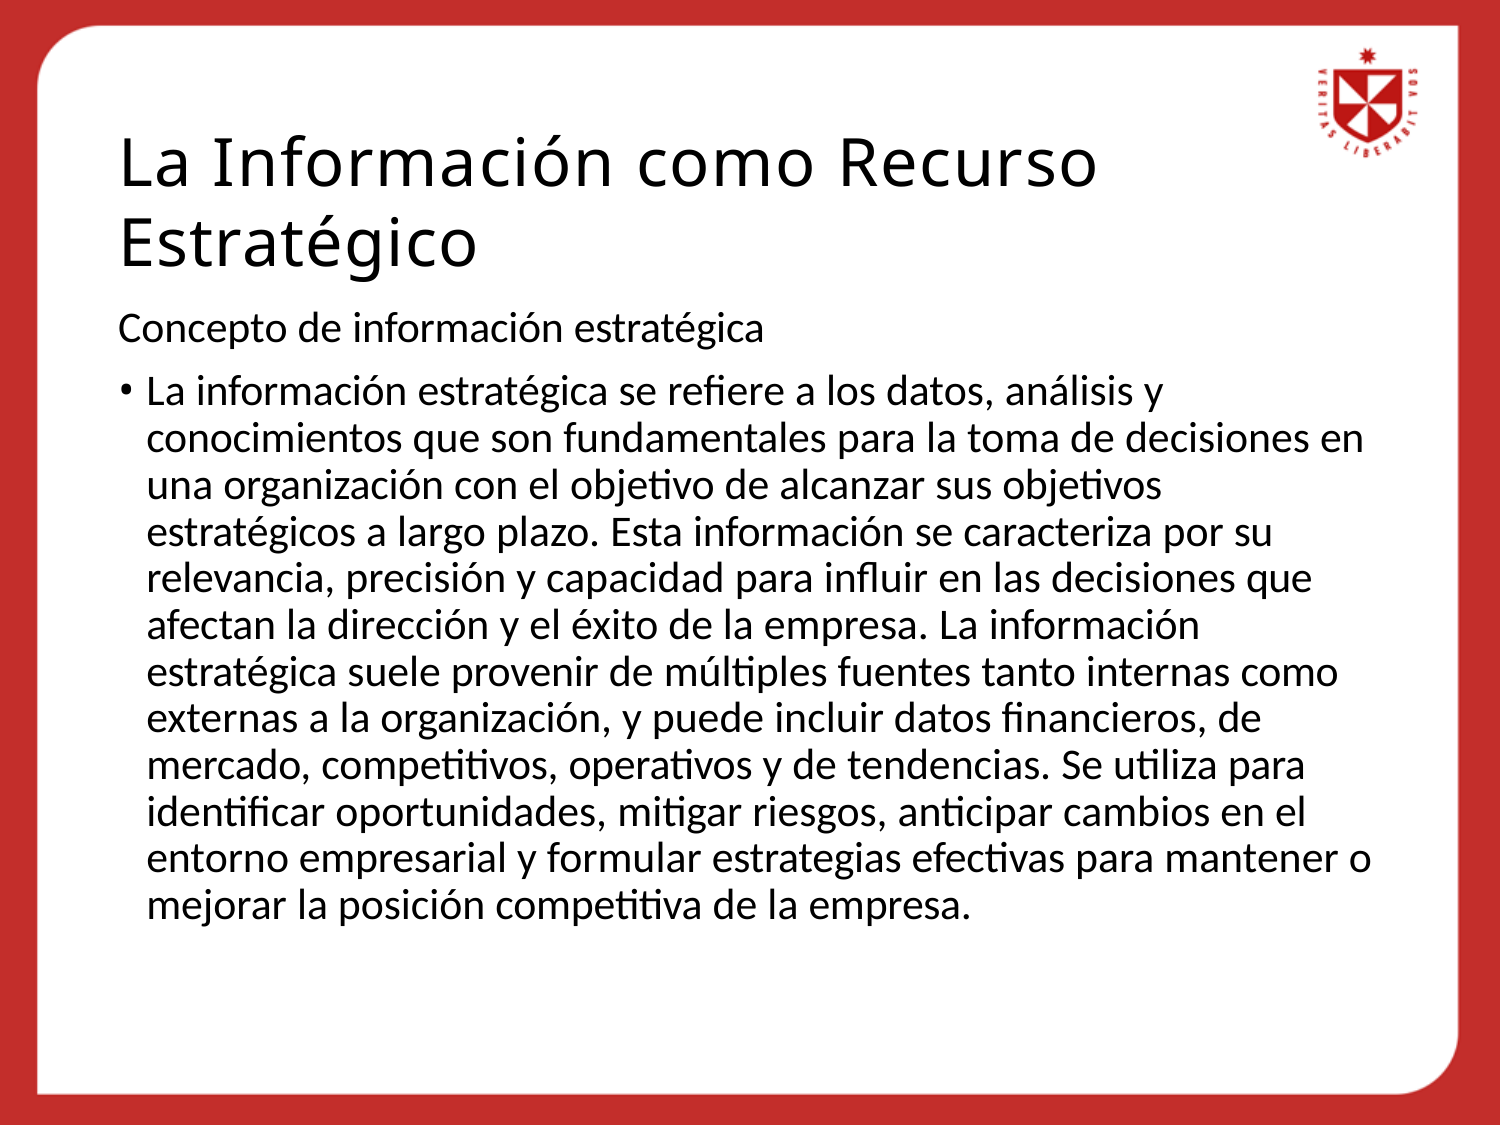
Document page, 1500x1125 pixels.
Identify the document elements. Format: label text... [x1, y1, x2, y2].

title La Información como Recurso Estratégico [116, 79, 1365, 284]
text_box Concepto de información estratégica La información estratégica se refiere a los datos, análisis y conocimientos que son fundamentales para la toma de decisiones en una organización con el objetivo de alcanzar sus objetivos estratégicos a largo plazo. Esta información se caracteriza por su relevancia, precisión y capacidad para influir en las decisiones que afectan la dirección y el éxito de la empresa. La información estratégica suele provenir de múltiples fuentes tanto internas como externas a la organización, y puede incluir datos financieros, de mercado, competitivos, operativos y de tendencias. Se utiliza para identificar oportunidades, mitigar riesgos, anticipar cambios en el entorno empresarial y formular estrategias efectivas para mantener o mejorar la posición competitiva de la empresa. [116, 284, 1382, 930]
picture [0, 0, 1500, 1125]
